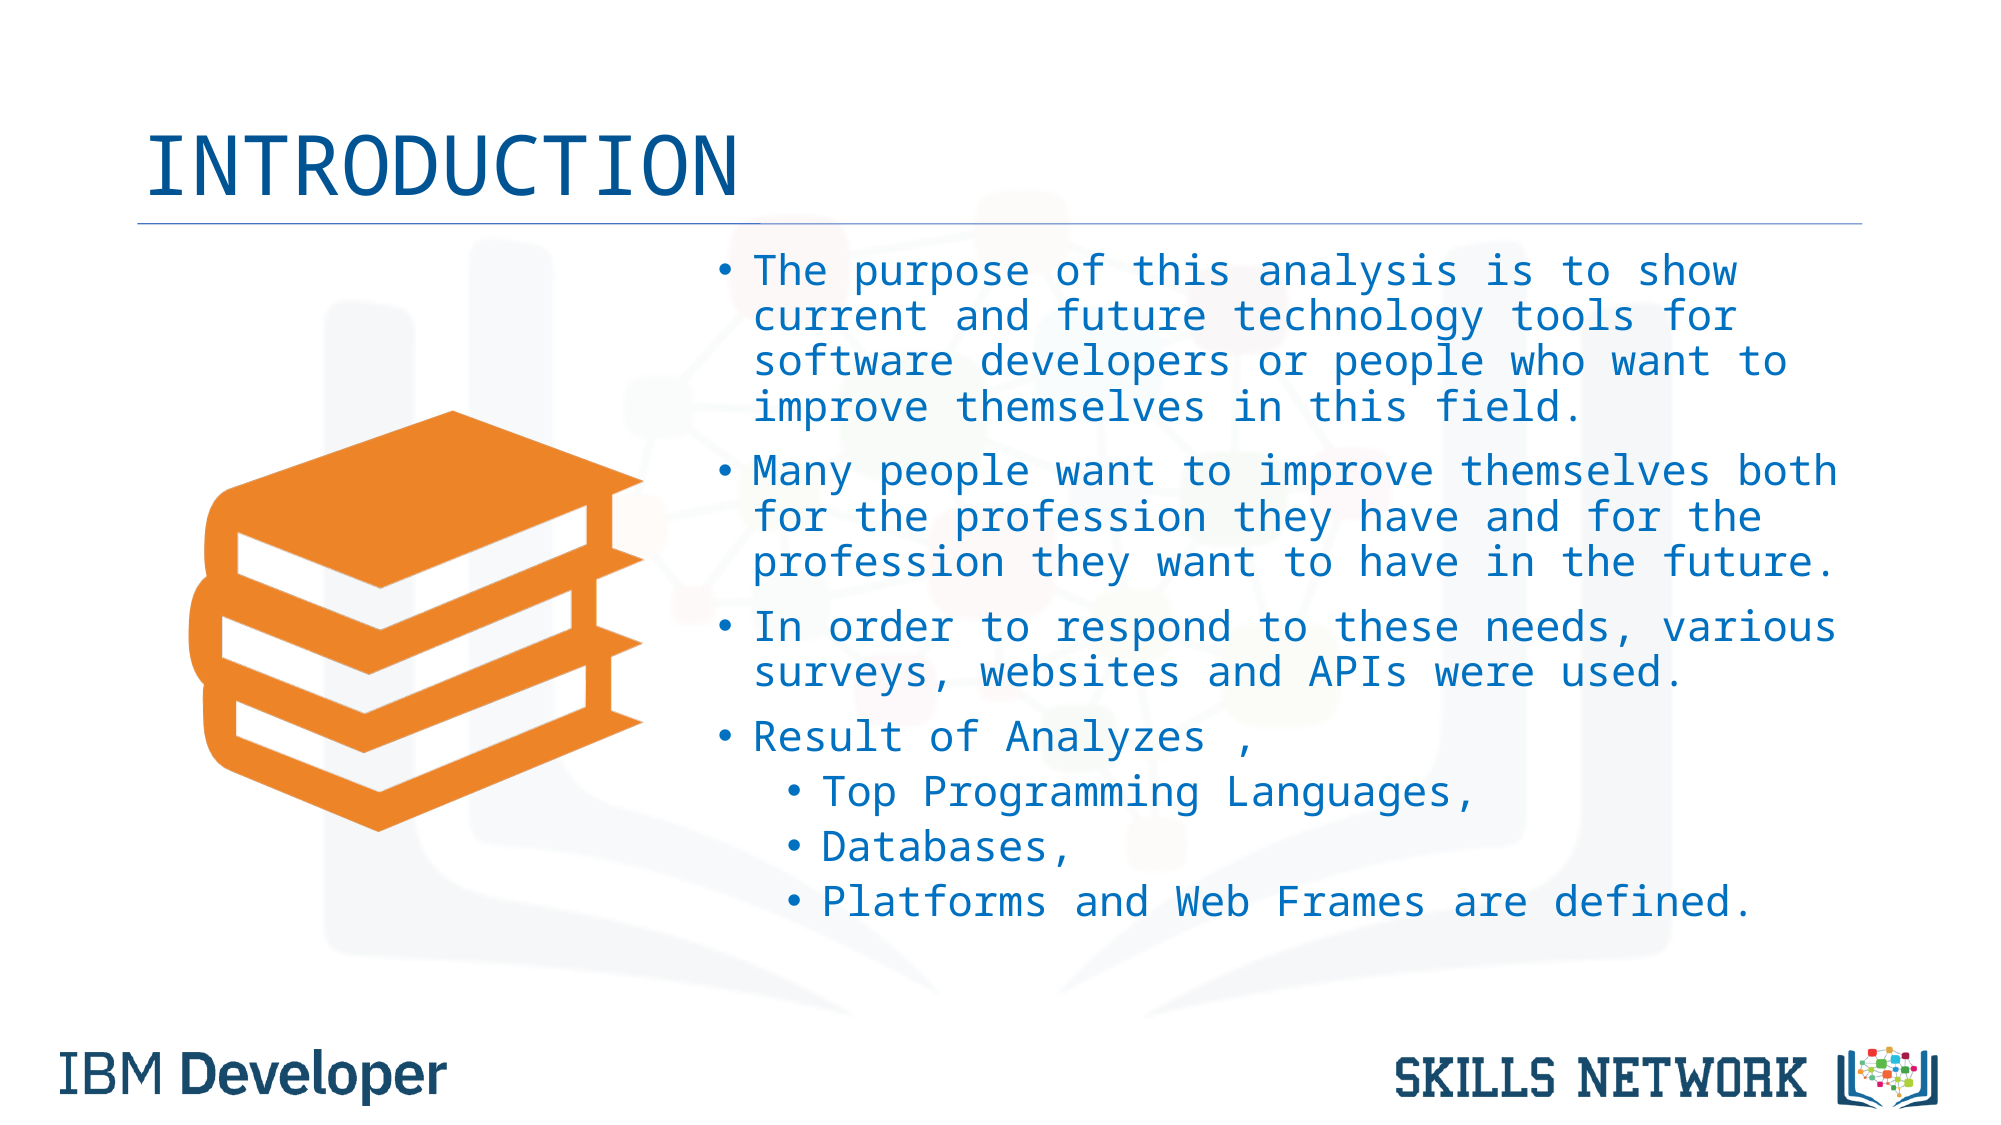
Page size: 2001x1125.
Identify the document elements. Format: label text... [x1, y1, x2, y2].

picture [163, 370, 665, 872]
text_box The purpose of this analysis is to show current and future technology tools for software developers or people who want to improve themselves in this field. Many people want to improve themselves both for the profession they have and for the profession they want to have in the future. In order to respond to these needs, various surveys, websites and APIs were used. Result of Analyzes , Top Programming Languages, Databases, Platforms and Web Frames are defined. [702, 241, 1863, 1014]
title INTRODUCTION [126, 59, 1381, 278]
picture [55, 1045, 459, 1108]
picture [1390, 1045, 1945, 1111]
